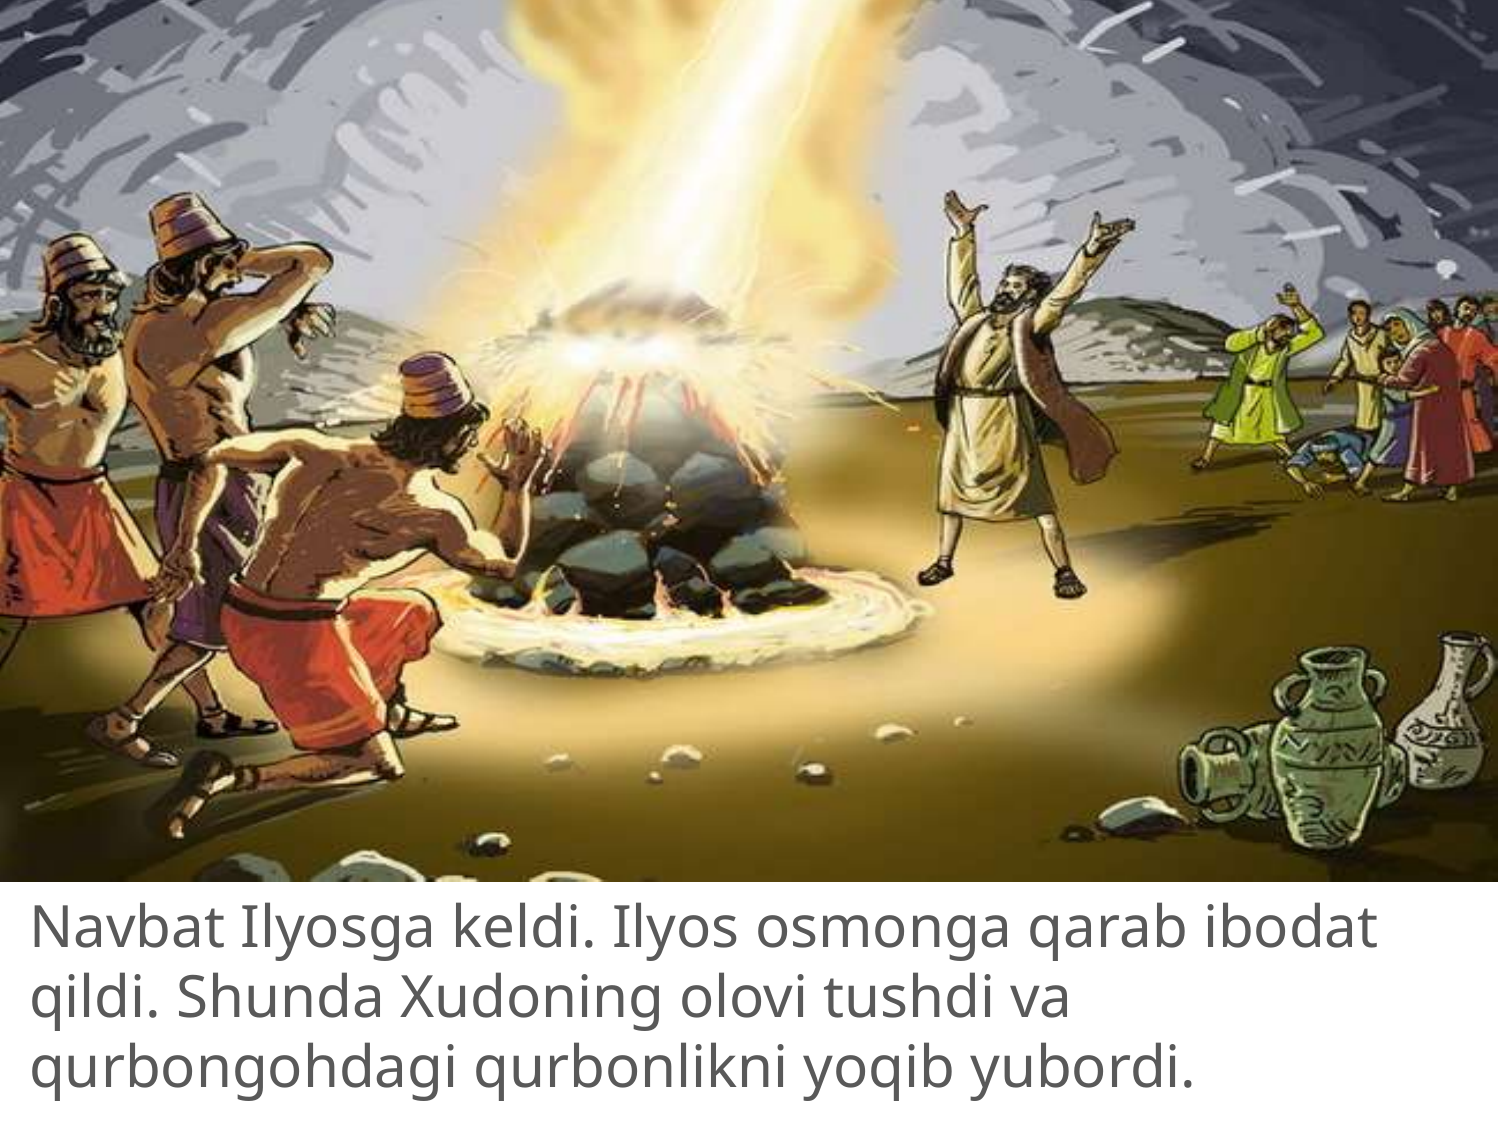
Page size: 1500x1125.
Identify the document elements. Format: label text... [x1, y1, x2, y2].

picture [0, 0, 1498, 882]
text_box Navbat Ilyosga keldi. Ilyos osmonga qarab ibodat qildi. Shunda Xudoning olovi tushdi va qurbongohdagi qurbonlikni yoqib yubordi. [14, 886, 1500, 1107]
